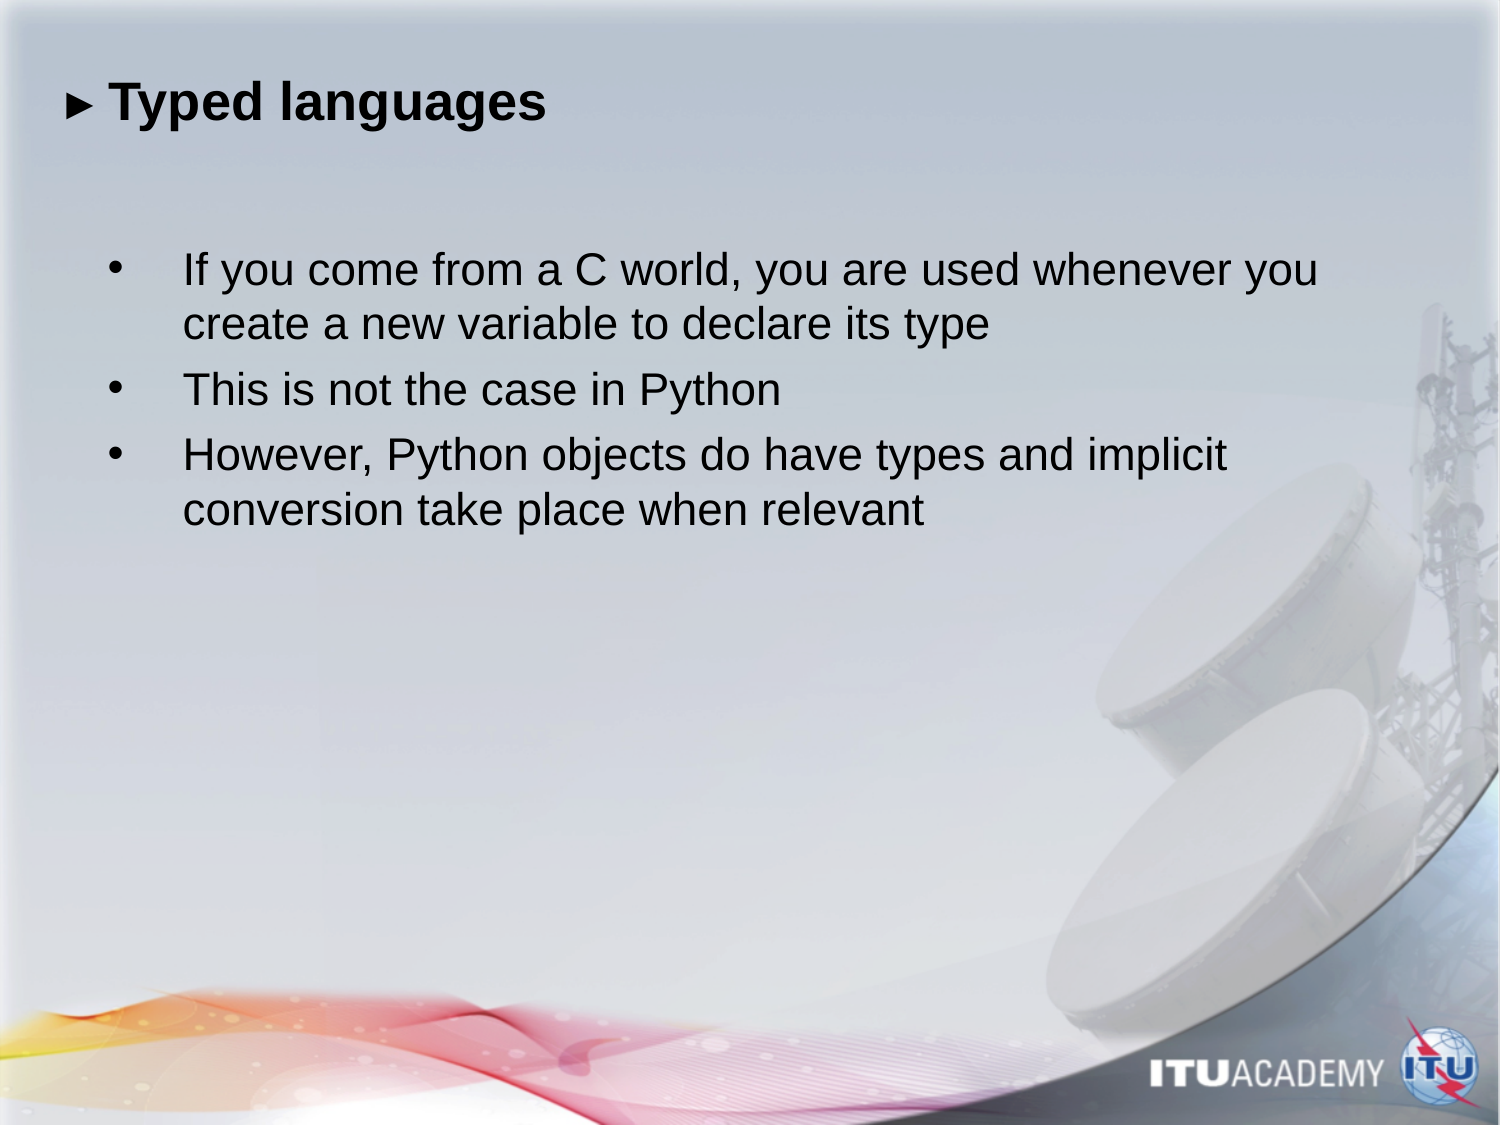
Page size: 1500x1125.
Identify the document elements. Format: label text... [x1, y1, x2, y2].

picture [0, 0, 1500, 1125]
list If you come from a C world, you are used whenever you create a new variable to declare its type This is not the case in Python However, Python objects do have types and implicit conversion take place when relevant [99, 231, 1342, 776]
title ▸ Typed languages [58, 58, 1410, 174]
